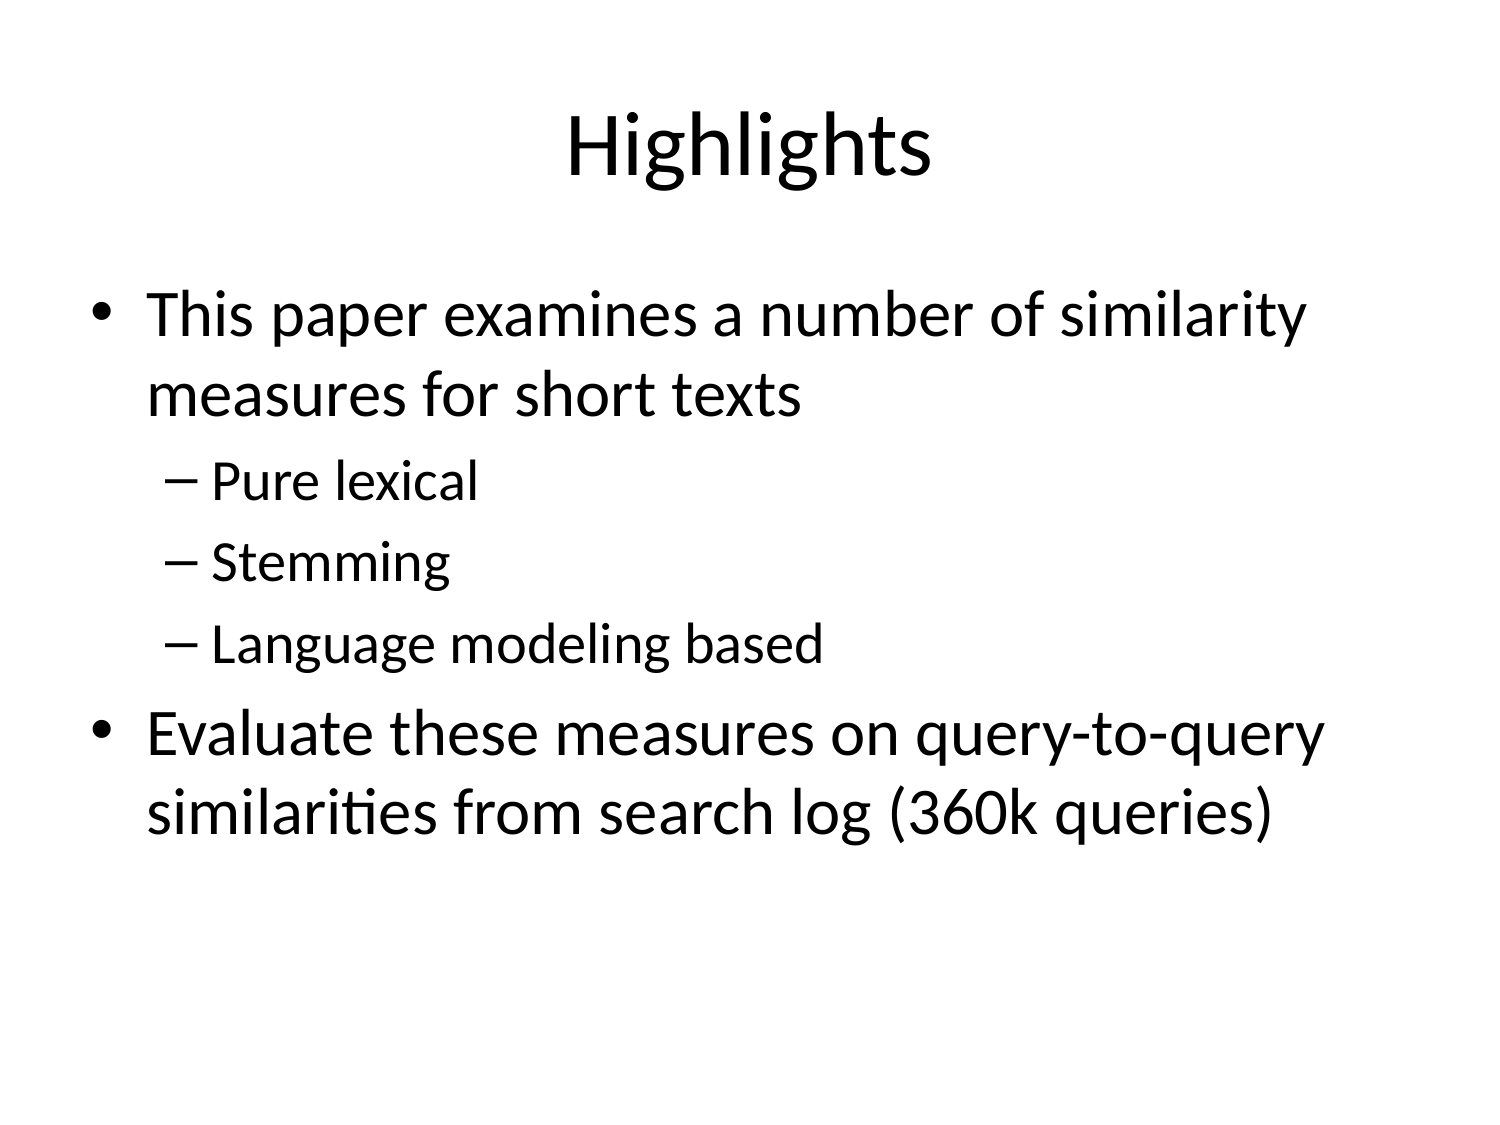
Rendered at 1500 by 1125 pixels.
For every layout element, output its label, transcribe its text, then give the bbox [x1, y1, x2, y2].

title Highlights [75, 45, 1425, 233]
list This paper examines a number of similarity measures for short texts Pure lexical Stemming Language modeling based Evaluate these measures on query-to-query similarities from search log (360k queries) [75, 262, 1425, 1005]
